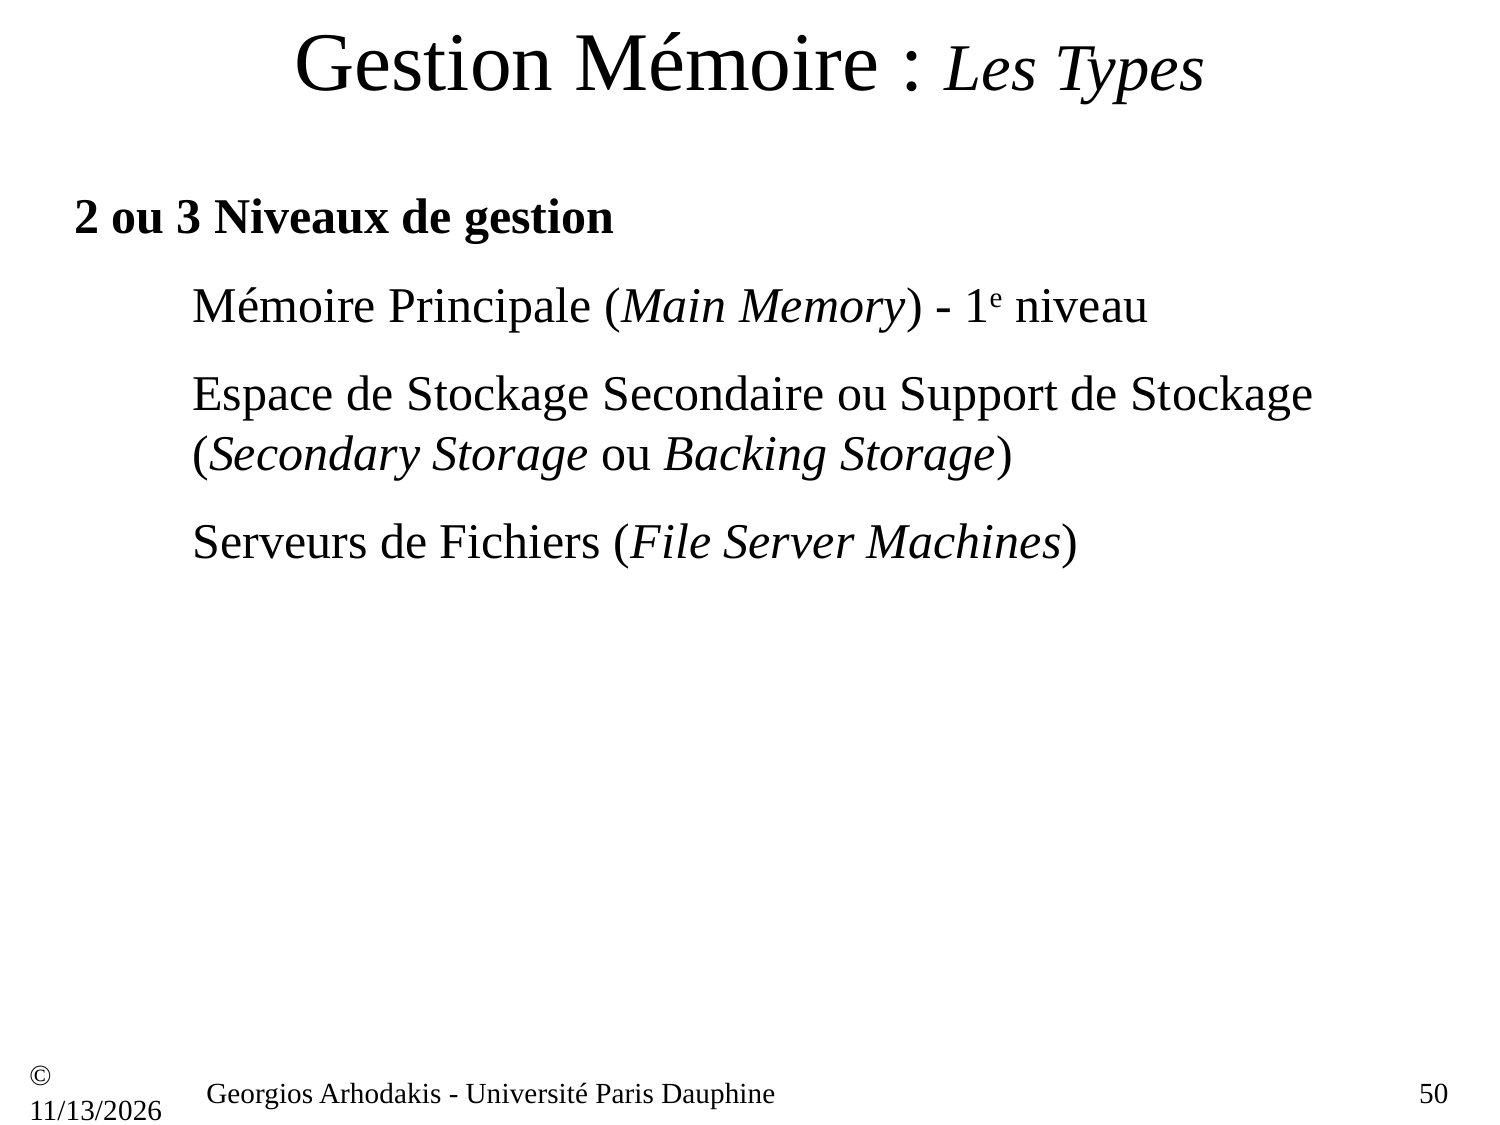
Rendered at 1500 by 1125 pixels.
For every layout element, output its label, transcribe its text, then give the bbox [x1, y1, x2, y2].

text_box Serveurs de Fichiers (File Server Machines) [177, 501, 1100, 576]
slide_number 50 [1298, 1074, 1449, 1110]
text_box Mémoire Principale (Main Memory) - 1e niveau [177, 265, 1175, 340]
footer Georgios Arhodakis - Université Paris Dauphine [206, 1074, 1232, 1110]
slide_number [29, 1056, 192, 1125]
title Gestion Mémoire : Les Types [87, 0, 1413, 159]
text_box 2 ou 3 Niveaux de gestion [58, 177, 632, 251]
text_box Espace de Stockage Secondaire ou Support de Stockage (Secondary Storage ou Backing Storage) [177, 354, 1340, 487]
